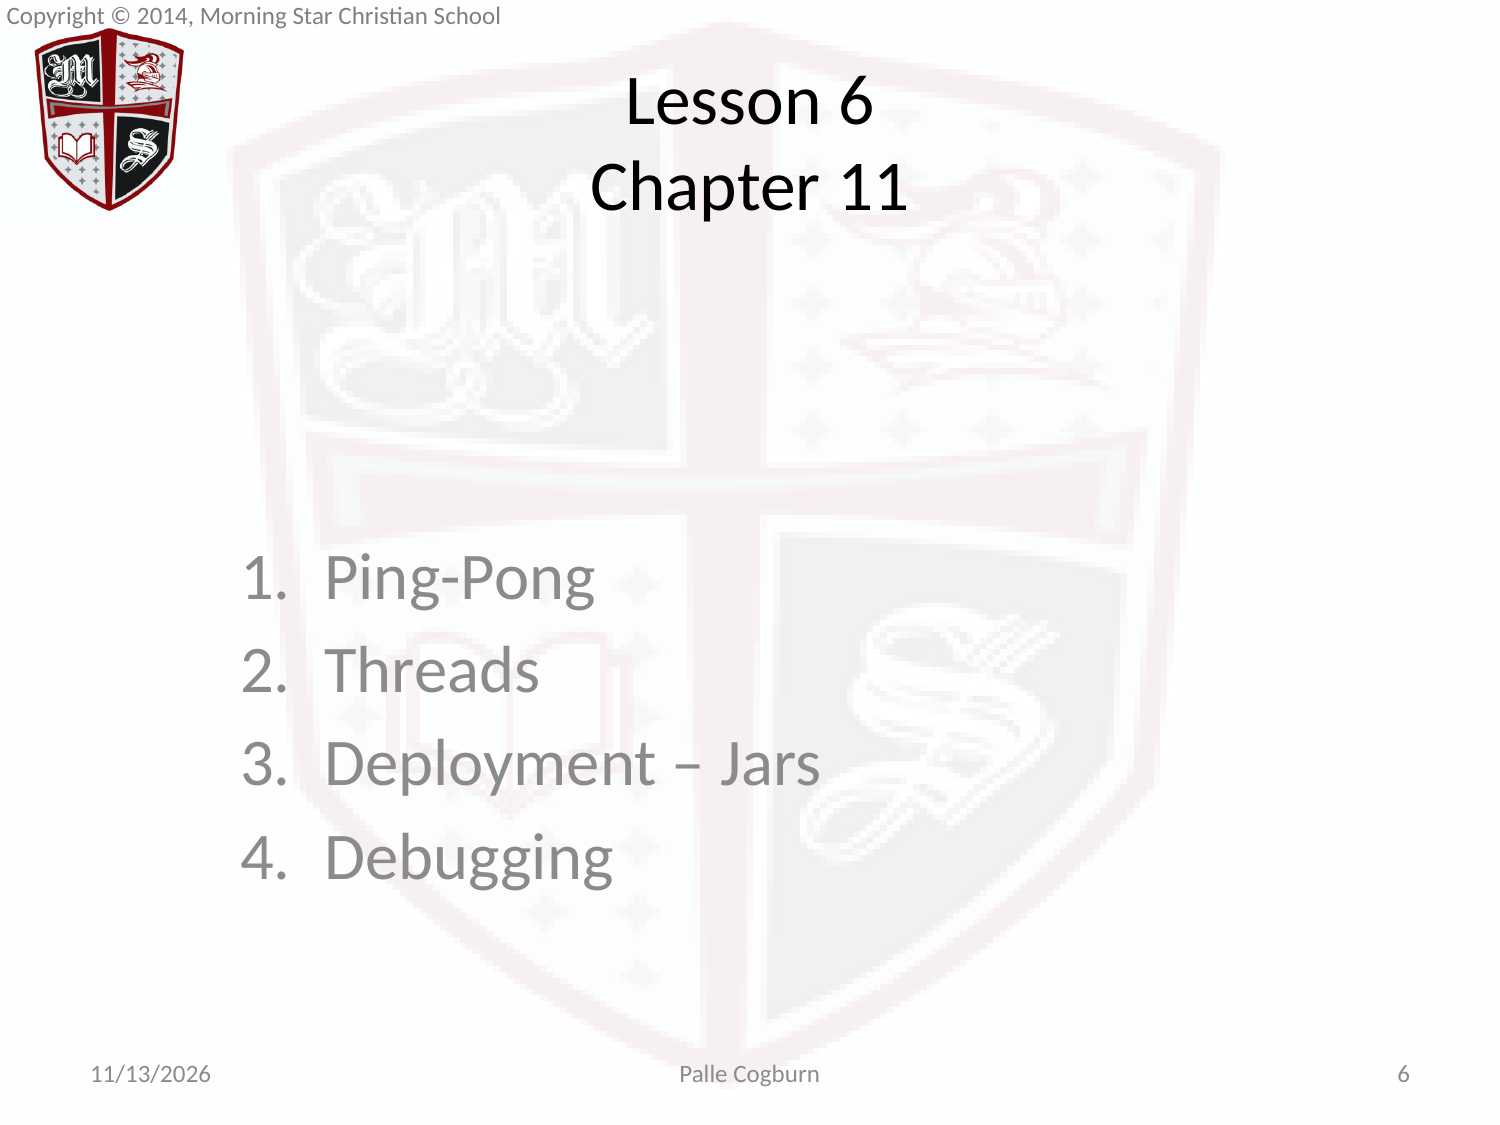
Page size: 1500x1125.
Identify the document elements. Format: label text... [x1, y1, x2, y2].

slide_number 6 [1074, 1042, 1425, 1103]
footer Palle Cogburn [512, 1042, 988, 1103]
picture [0, 24, 225, 217]
title Lesson 6 Chapter 11 [75, 45, 1425, 233]
subtitle Ping-Pong Threads Deployment – Jars Debugging [225, 525, 1275, 925]
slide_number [75, 1042, 425, 1103]
